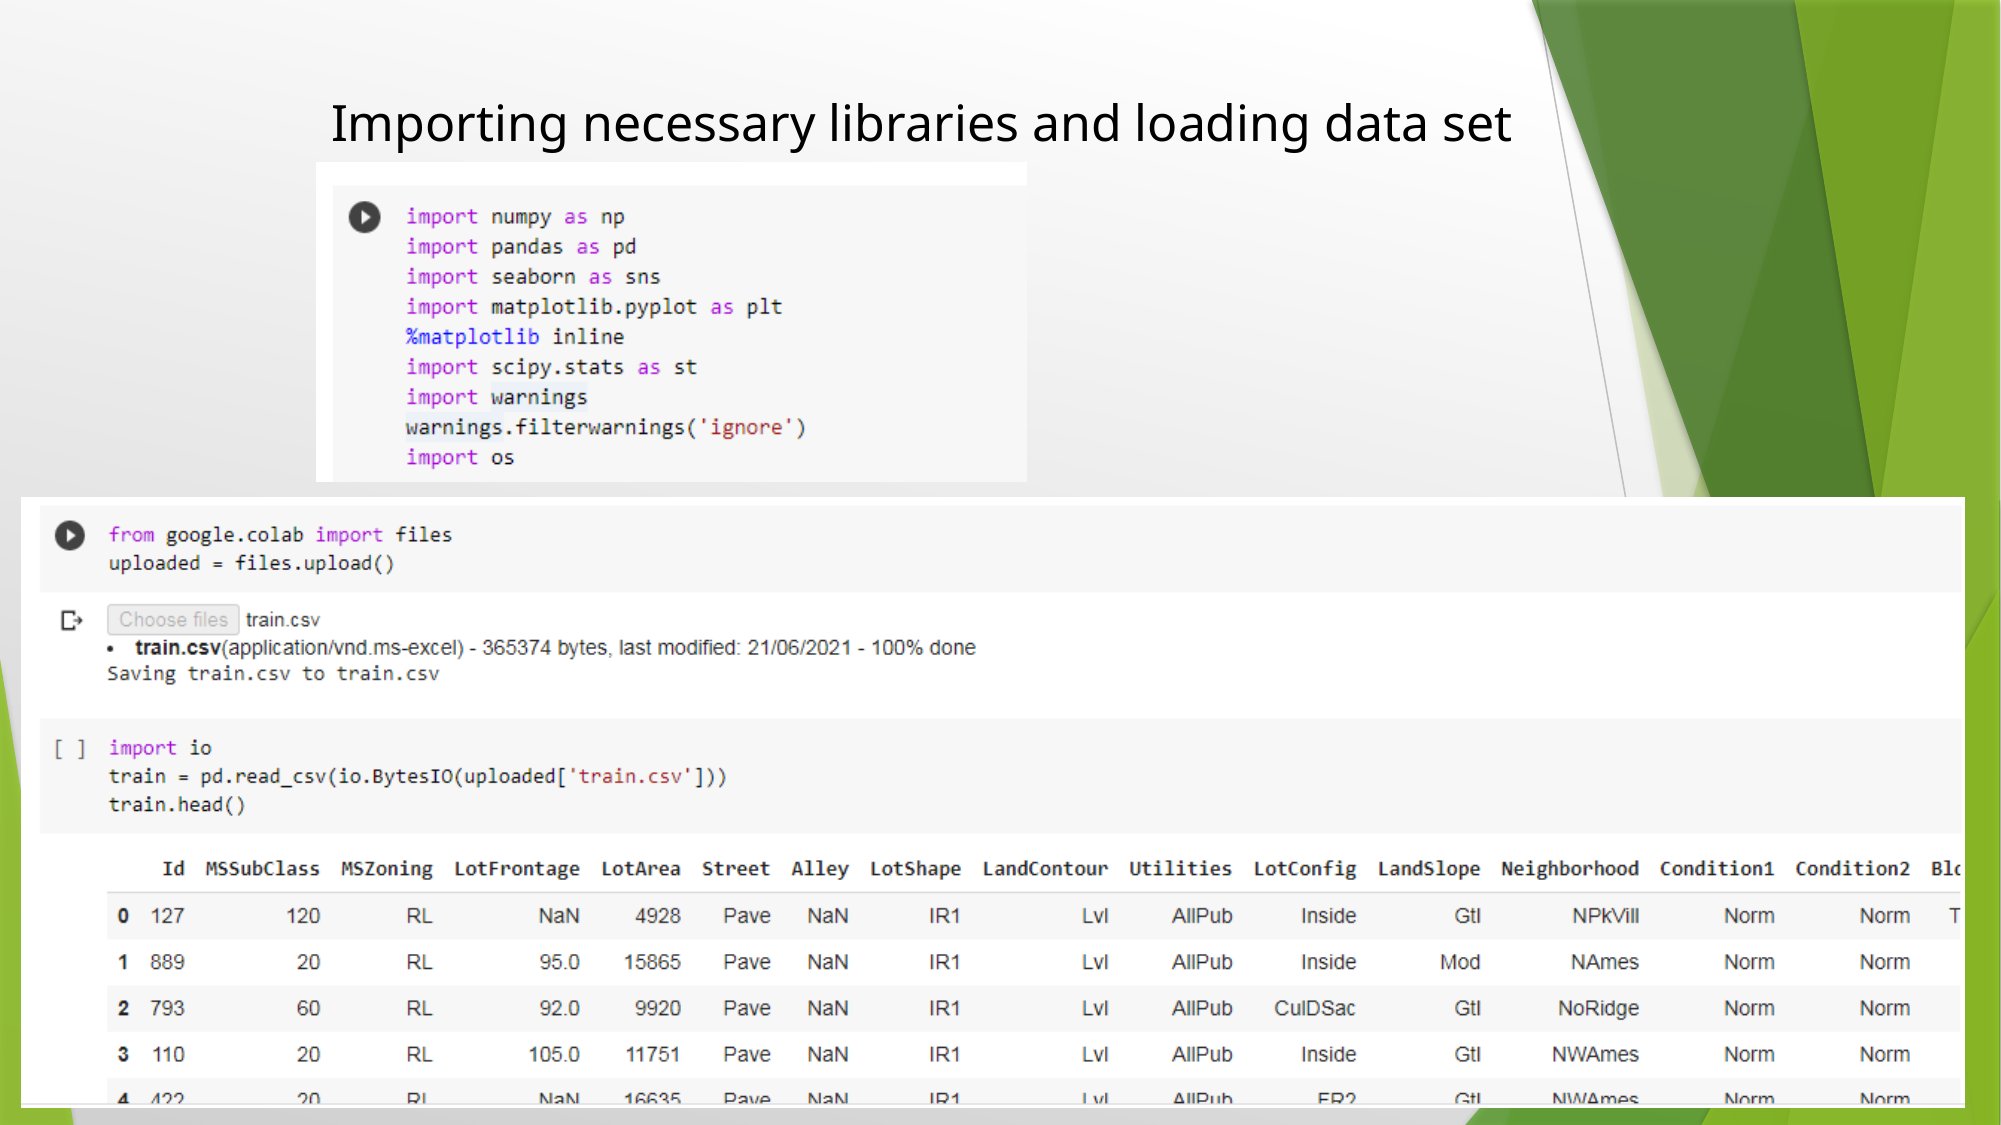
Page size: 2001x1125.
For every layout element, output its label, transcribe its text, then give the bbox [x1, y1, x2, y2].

picture [315, 162, 1027, 483]
list Importing necessary libraries and loading data set [316, 8, 1717, 234]
picture [21, 497, 1966, 1109]
